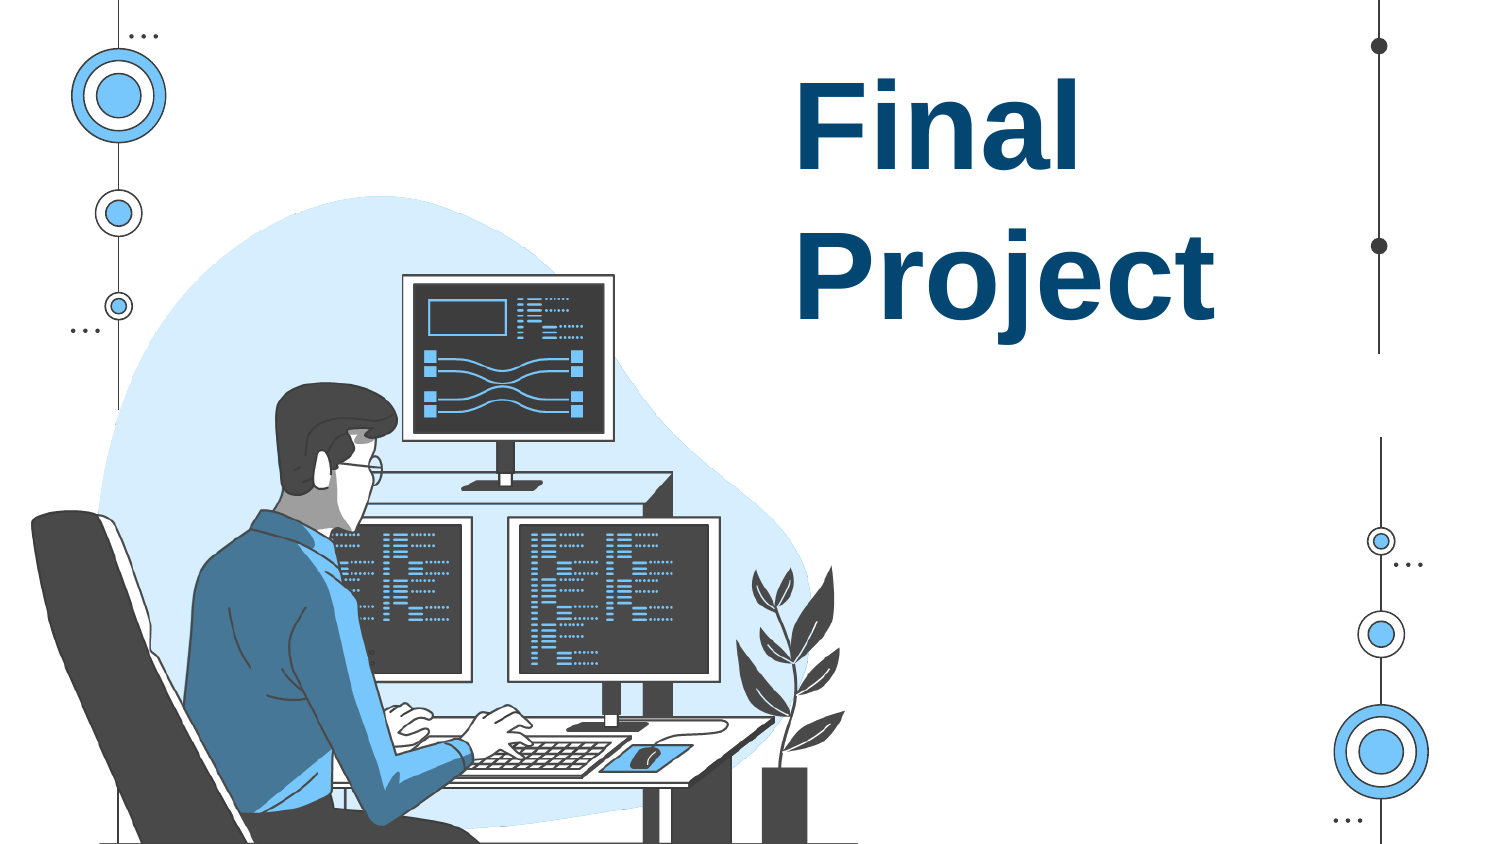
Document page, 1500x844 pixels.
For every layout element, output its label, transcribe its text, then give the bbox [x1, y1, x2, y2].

picture [31, 196, 859, 844]
text_box Final Project [778, 37, 1244, 353]
